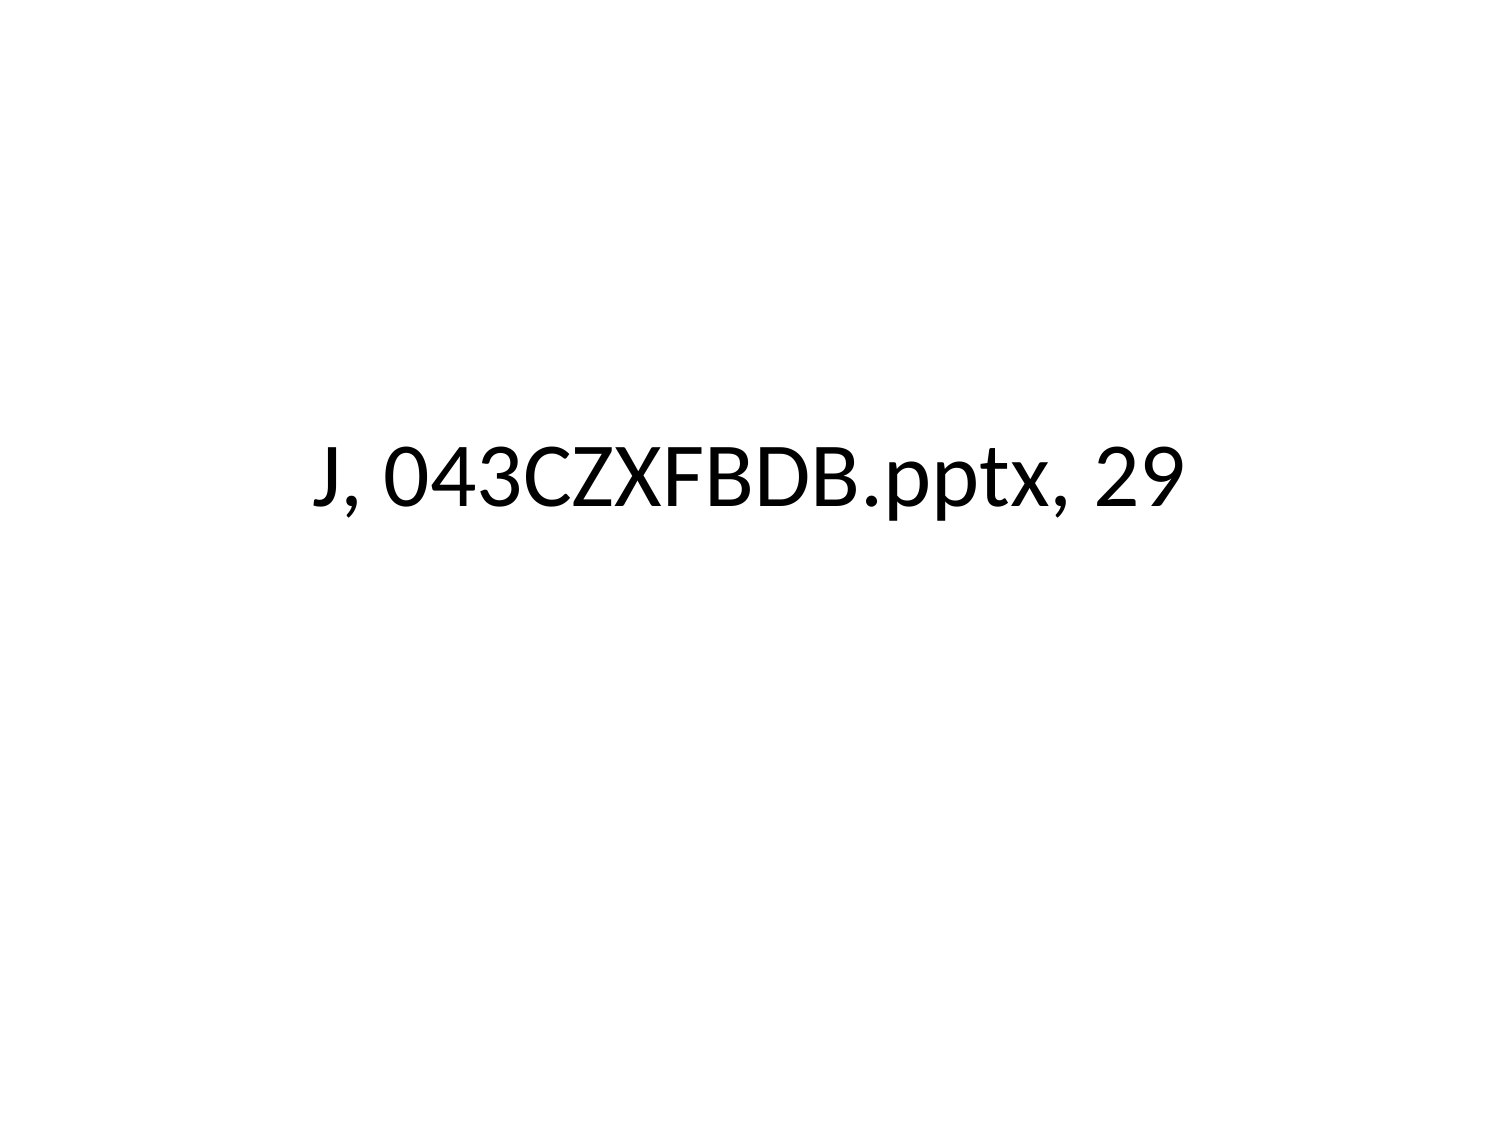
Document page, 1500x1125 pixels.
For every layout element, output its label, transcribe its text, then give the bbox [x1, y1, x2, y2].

title J, 043CZXFBDB.pptx, 29 [112, 349, 1388, 591]
